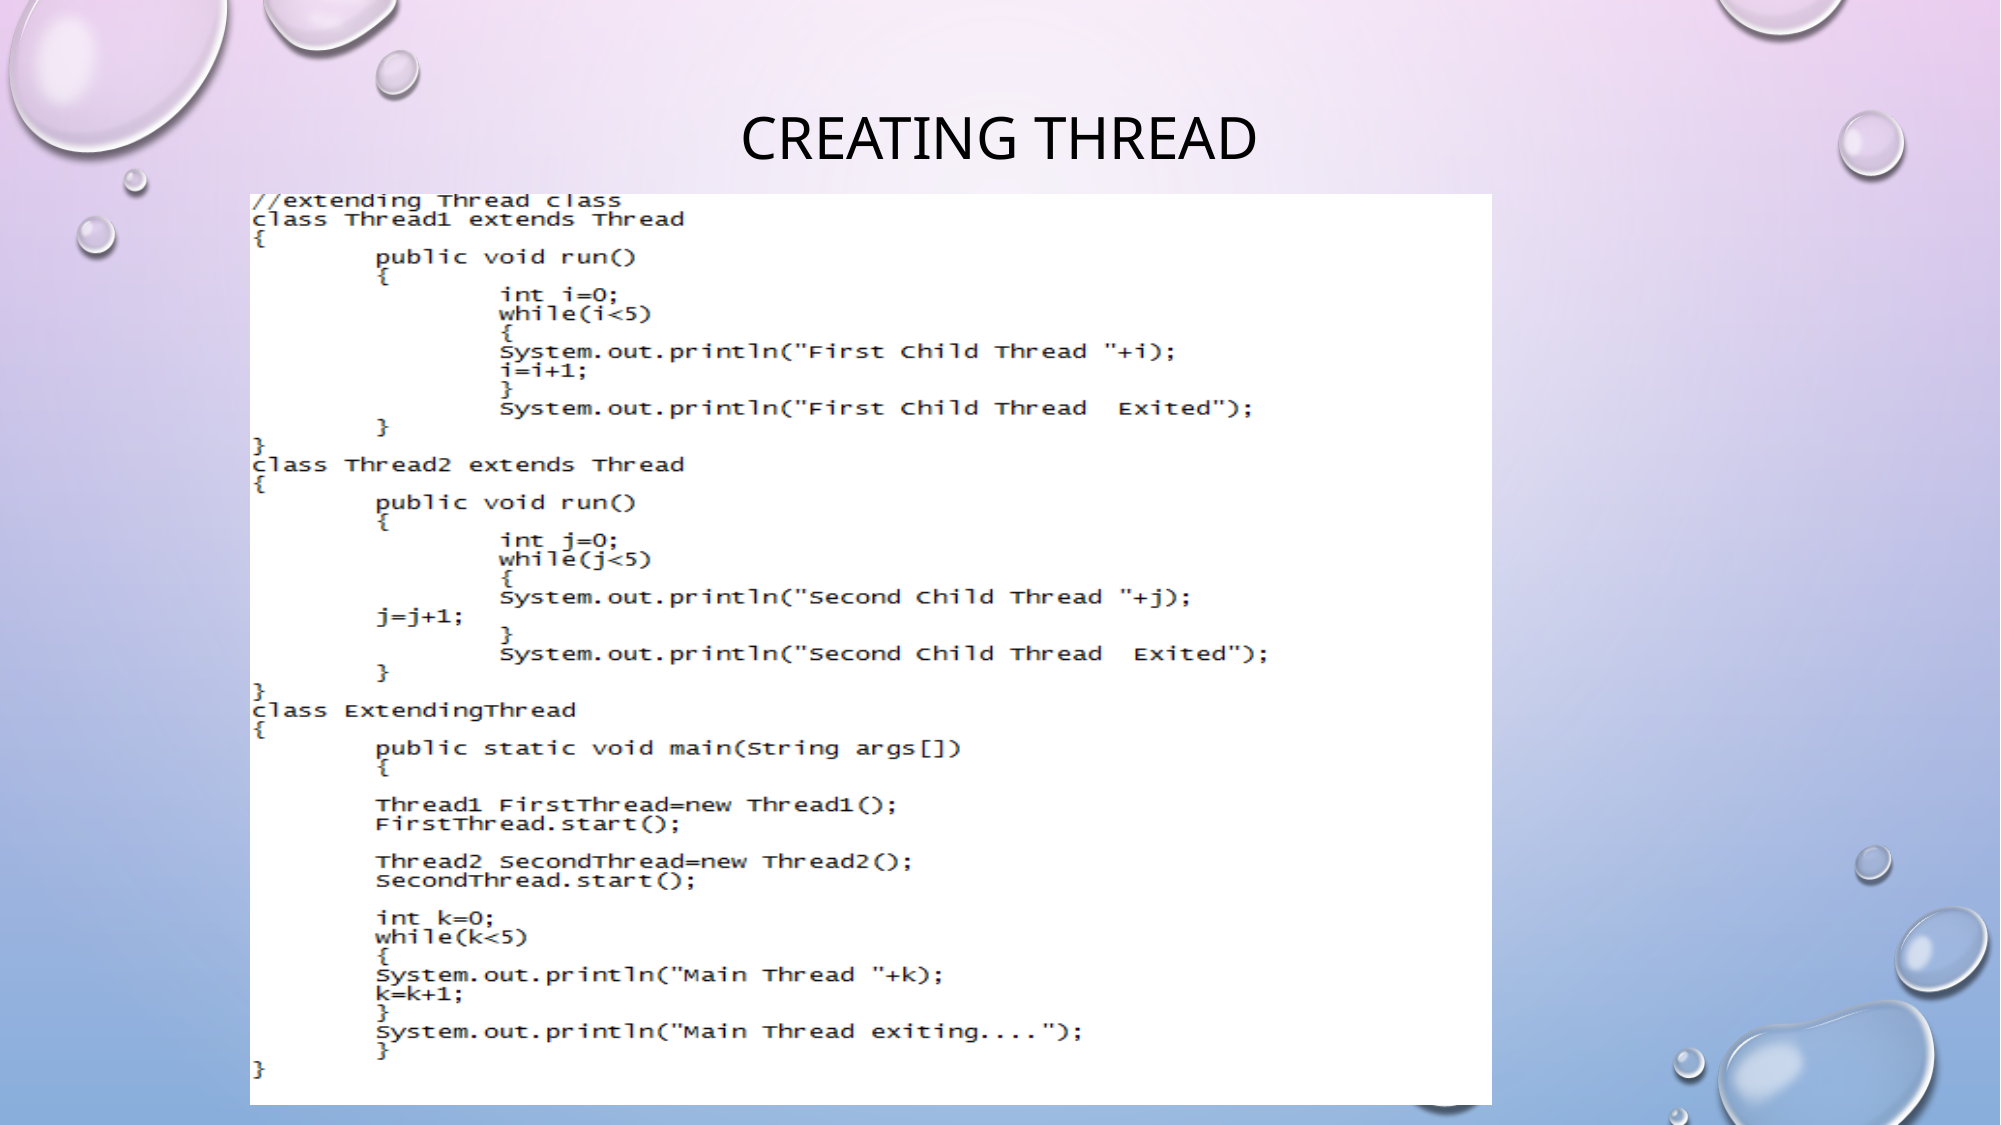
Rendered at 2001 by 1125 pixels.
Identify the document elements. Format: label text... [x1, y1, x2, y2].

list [250, 194, 1492, 1105]
picture [0, 0, 2000, 1125]
title Creating thread [149, 101, 1851, 180]
